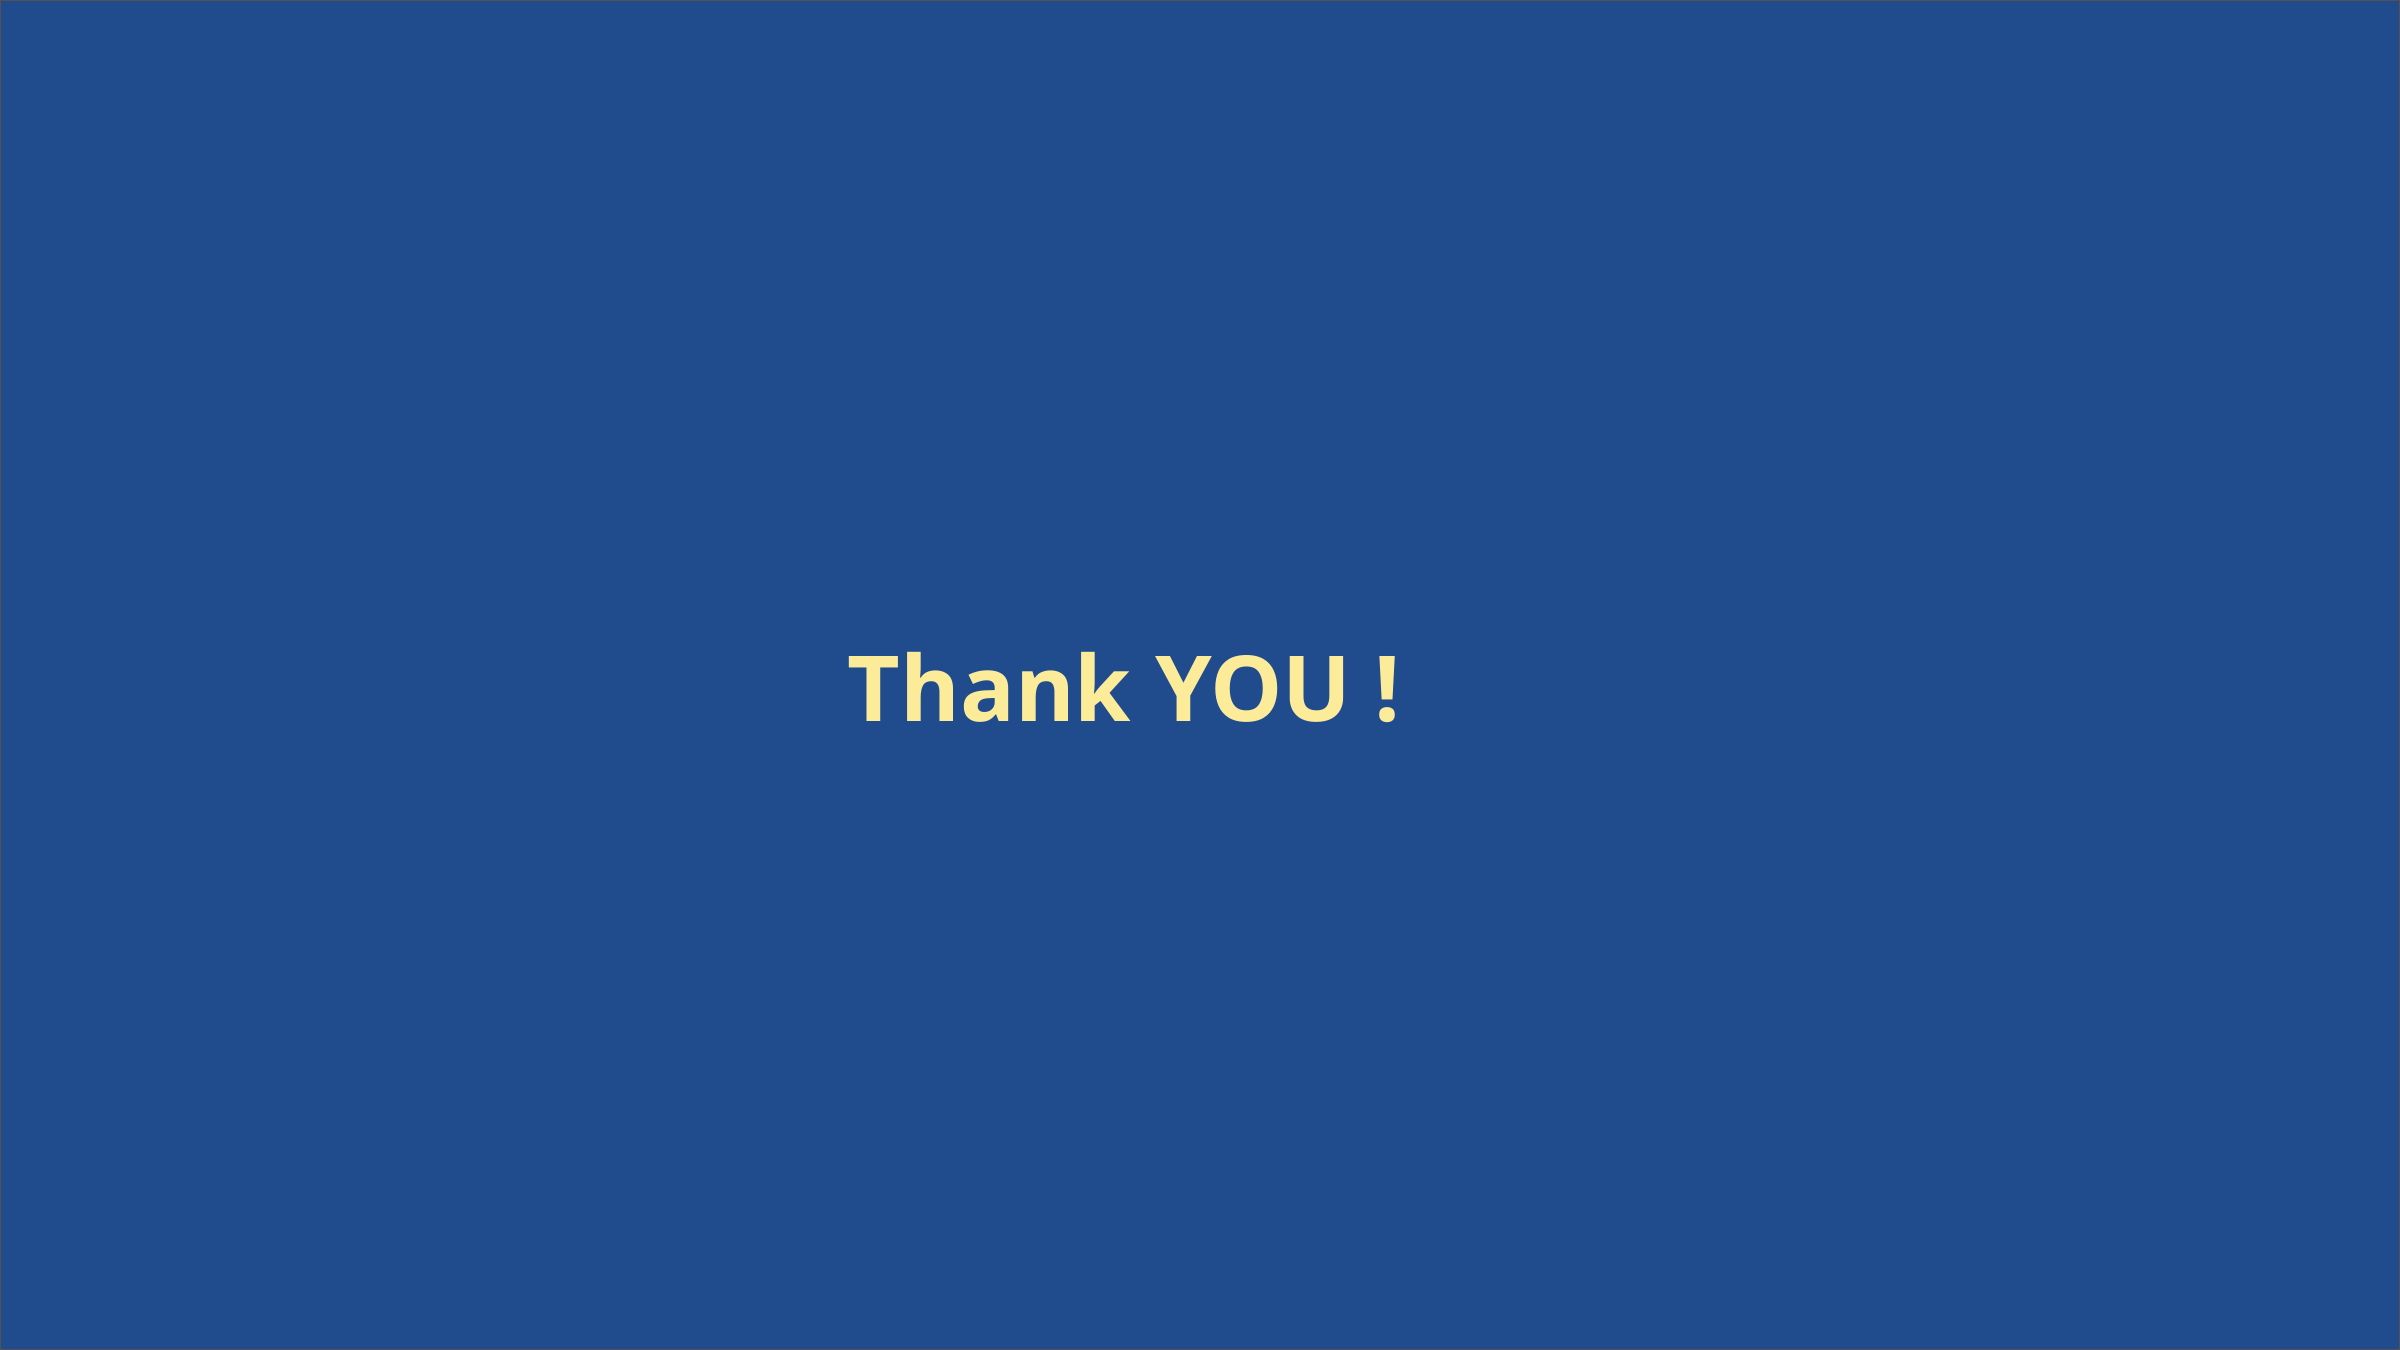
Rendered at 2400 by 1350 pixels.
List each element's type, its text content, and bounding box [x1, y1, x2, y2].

text_box Thank YOU ! [334, 618, 1772, 732]
text_box [0, 0, 2400, 1350]
